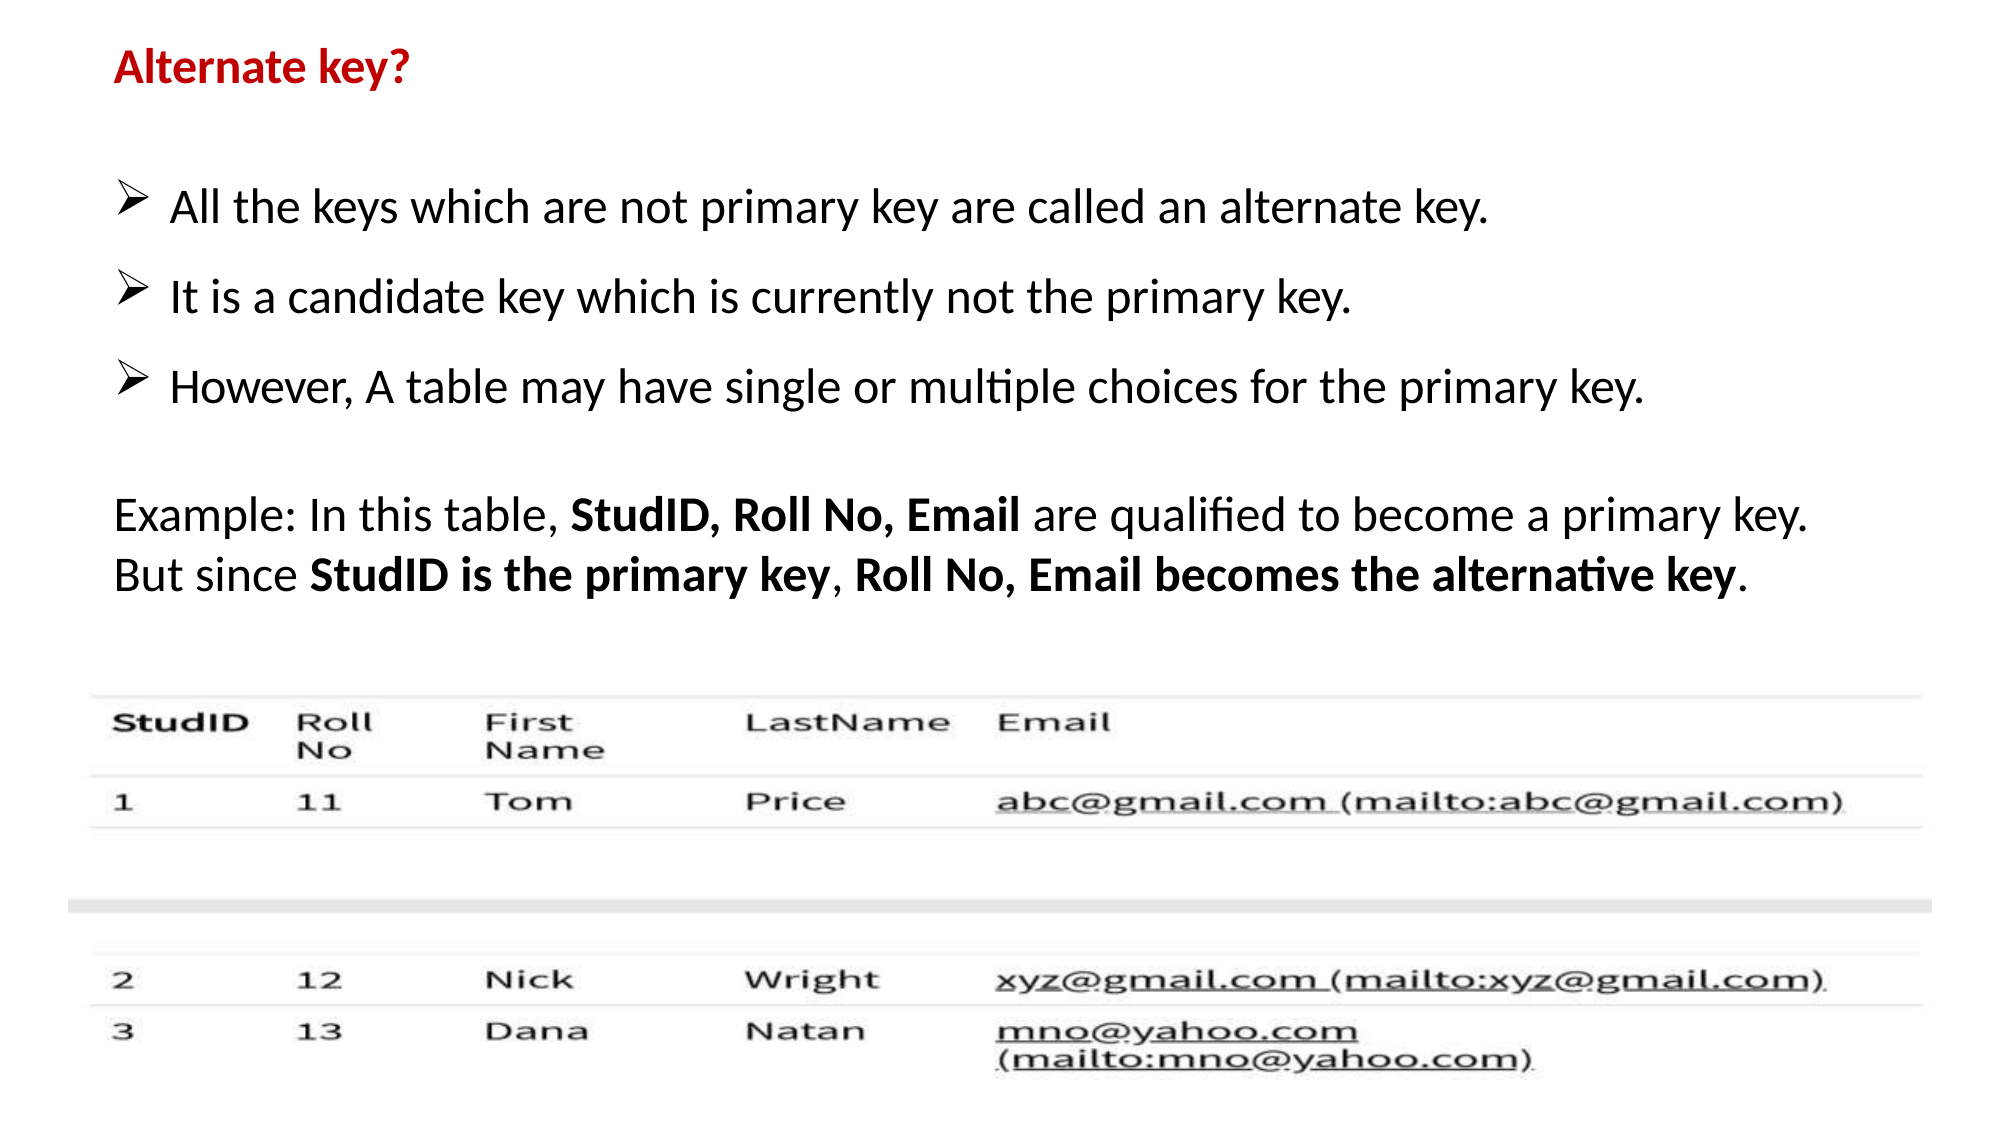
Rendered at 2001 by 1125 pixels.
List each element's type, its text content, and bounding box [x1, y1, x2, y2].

text_box Alternate key? All the keys which are not primary key are called an alternate key. It is a candidate key which is currently not the primary key. However, A table may have single or multiple choices for the primary key. Example: In this table, StudID, Roll No, Email are qualified to become a primary key. But since StudID is the primary key, Roll No, Email becomes the alternative key. [111, 31, 1813, 602]
picture [68, 690, 1932, 1080]
